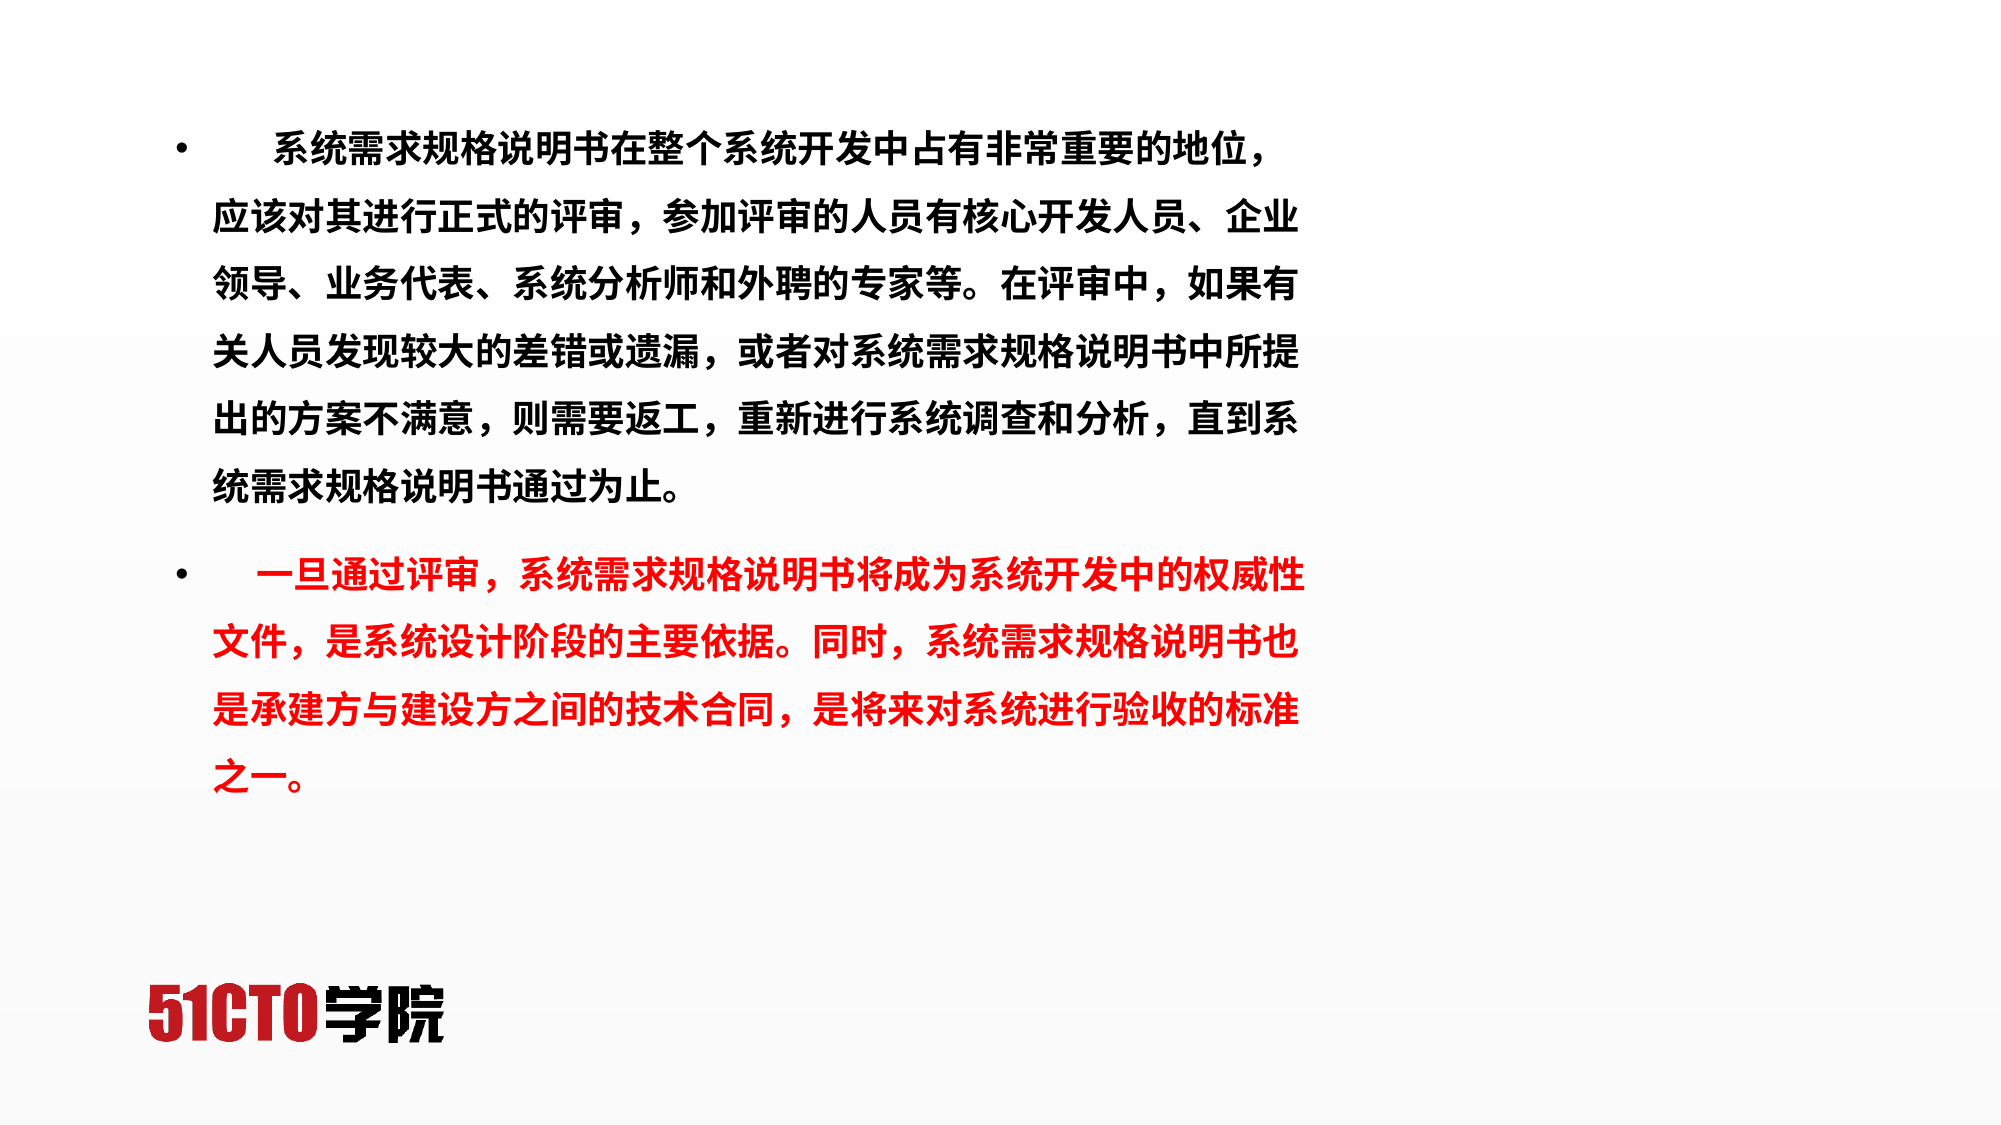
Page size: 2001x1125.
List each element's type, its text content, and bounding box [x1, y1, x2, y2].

list 系统需求规格说明书在整个系统开发中占有非常重要的地位，应该对其进行正式的评审，参加评审的人员有核心开发人员、企业领导、业务代表、系统分析师和外聘的专家等。在评审中，如果有关人员发现较大的差错或遗漏，或者对系统需求规格说明书中所提出的方案不满意，则需要返工，重新进行系统调查和分析，直到系统需求规格说明书通过为止。 一旦通过评审，系统需求规格说明书将成为系统开发中的权威性文件，是系统设计阶段的主要依据。同时，系统需求规格说明书也是承建方与建设方之间的技术合同，是将来对系统进行验收的标准之一。 [160, 95, 1331, 872]
picture [149, 983, 444, 1043]
